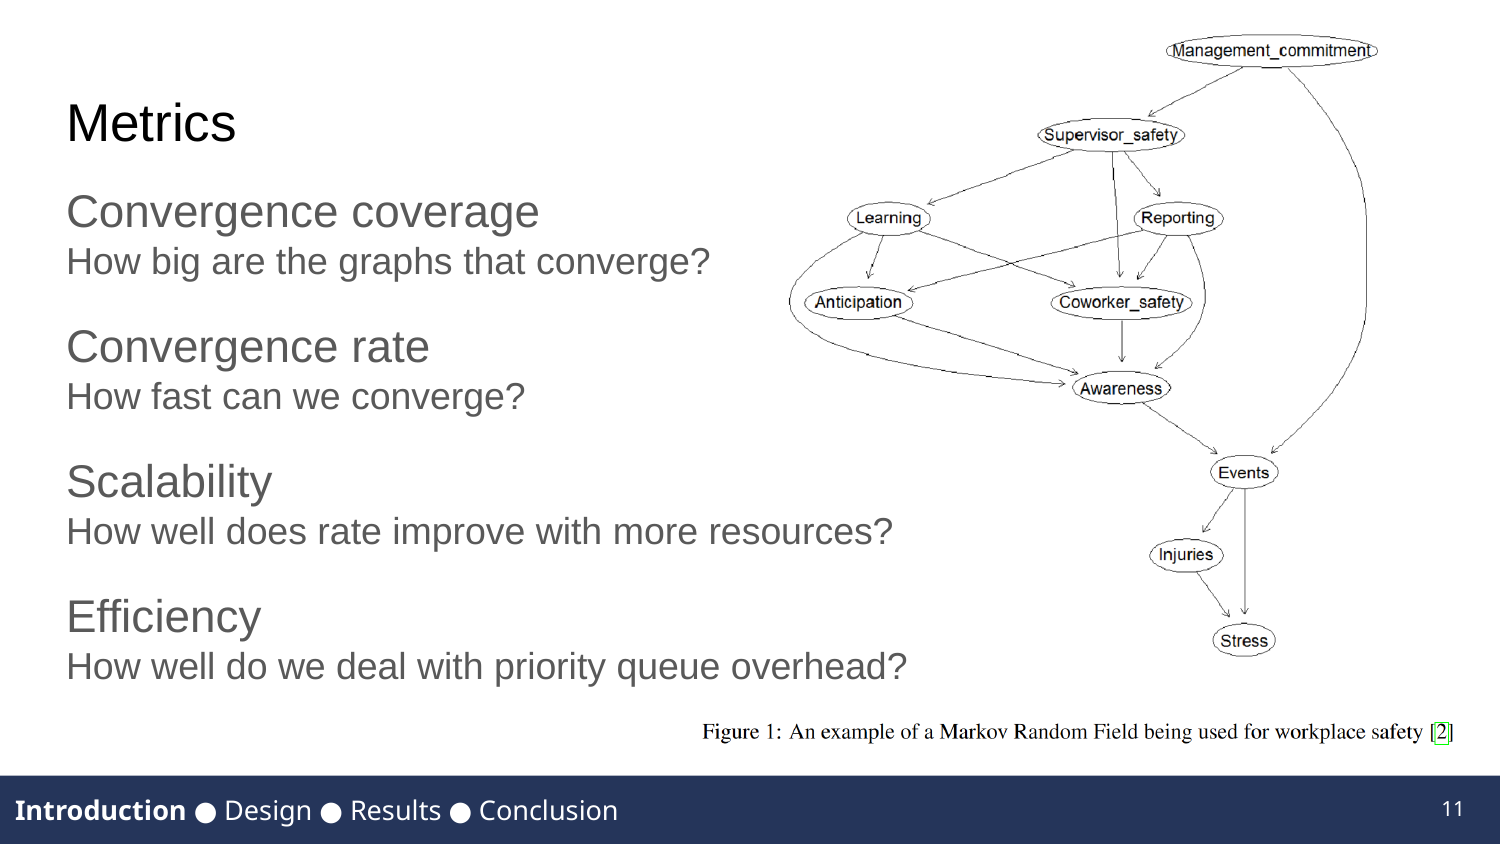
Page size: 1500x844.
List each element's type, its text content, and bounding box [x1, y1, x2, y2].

text_box Introduction ● Design ● Results ● Conclusion [0, 777, 1390, 842]
picture [650, 0, 1500, 765]
title Metrics [51, 72, 645, 166]
text_box Convergence coverage How big are the graphs that converge? Convergence rate How fast can we converge? Scalability How well does rate improve with more resources? Efficiency How well do we deal with priority queue overhead? [51, 166, 645, 702]
slide_number 11 [1390, 777, 1480, 842]
